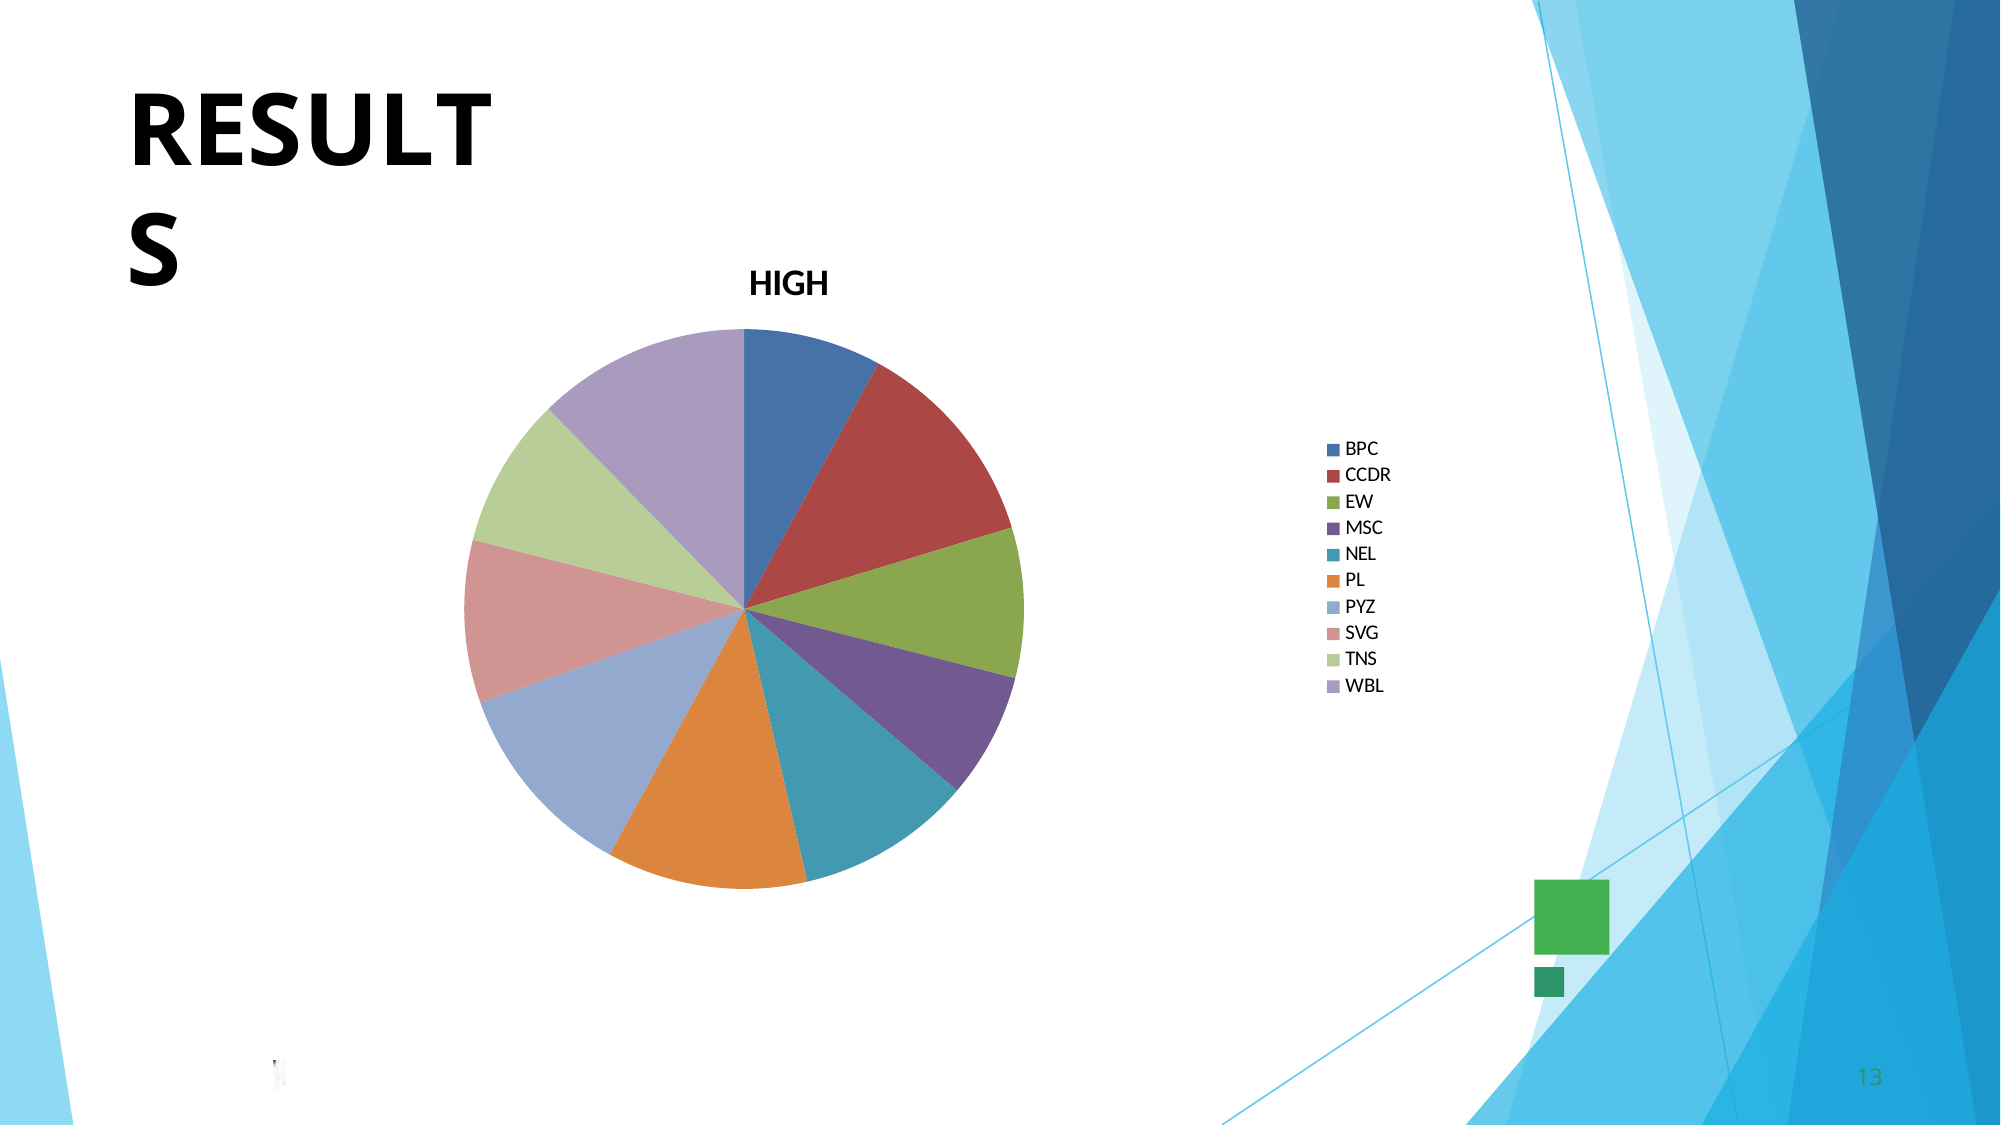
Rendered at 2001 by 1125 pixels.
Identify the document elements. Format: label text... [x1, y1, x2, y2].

title RESULTS [123, 63, 524, 306]
picture [273, 1060, 287, 1091]
text_box 13 [1849, 1061, 1888, 1095]
text_box [1534, 879, 1610, 955]
chart [167, 234, 1411, 903]
text_box [1534, 967, 1565, 997]
